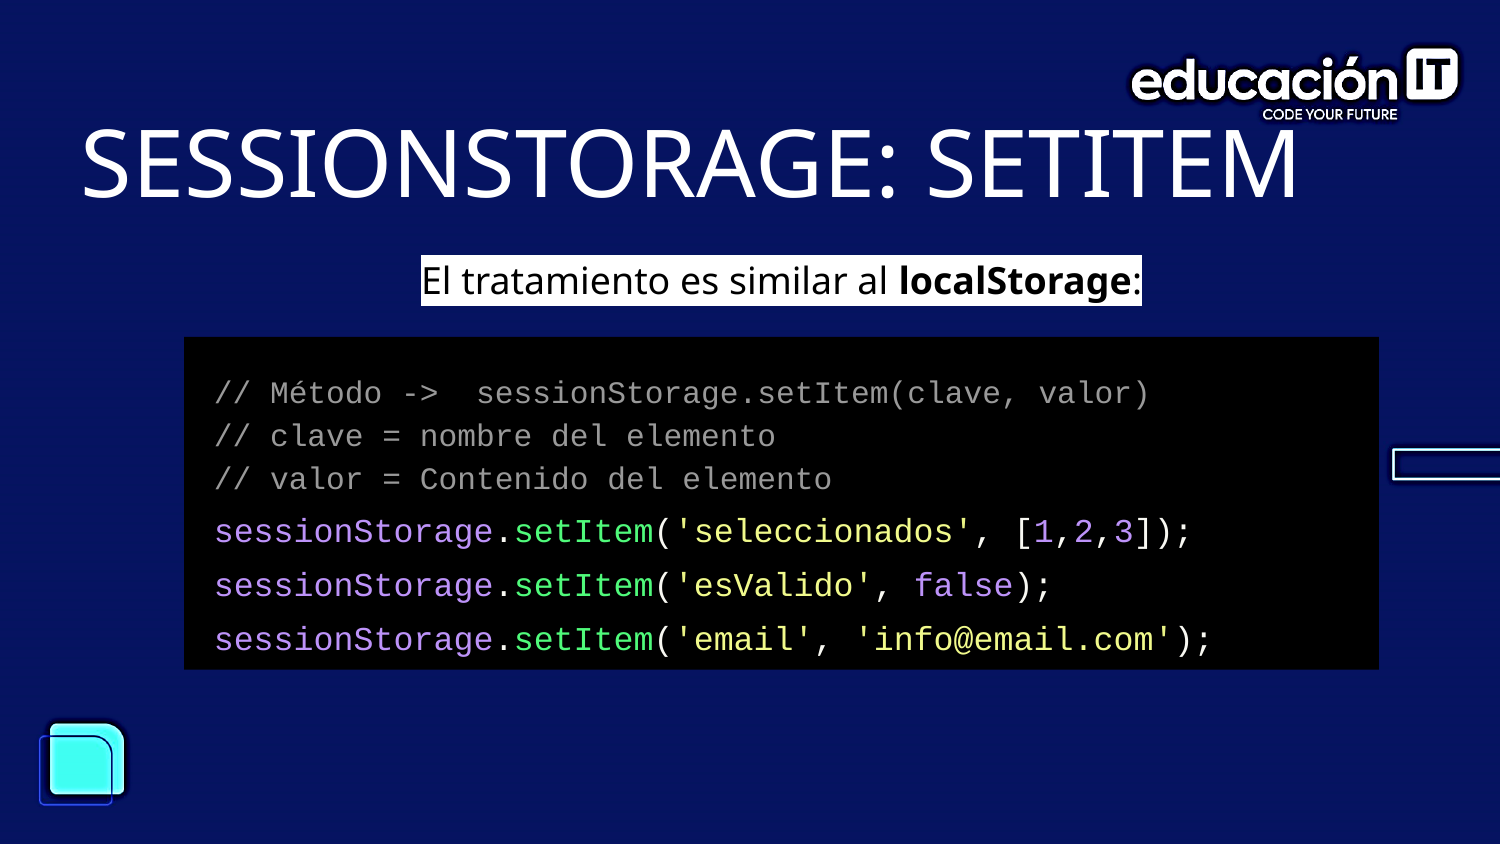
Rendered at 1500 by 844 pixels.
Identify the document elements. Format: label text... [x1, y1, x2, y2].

text_box El tratamiento es similar al localStorage: [106, 235, 1457, 399]
picture [0, 0, 1500, 844]
text_box SESSIONSTORAGE: SETITEM [65, 88, 1380, 251]
text_box // Método -> sessionStorage.setItem(clave, valor) // clave = nombre del elemento // valor = Contenido del elemento sessionStorage.setItem('seleccionados', [1,2,3]); sessionStorage.setItem('esValido', false); sessionStorage.setItem('email', 'info@email.com'); [184, 336, 1379, 670]
